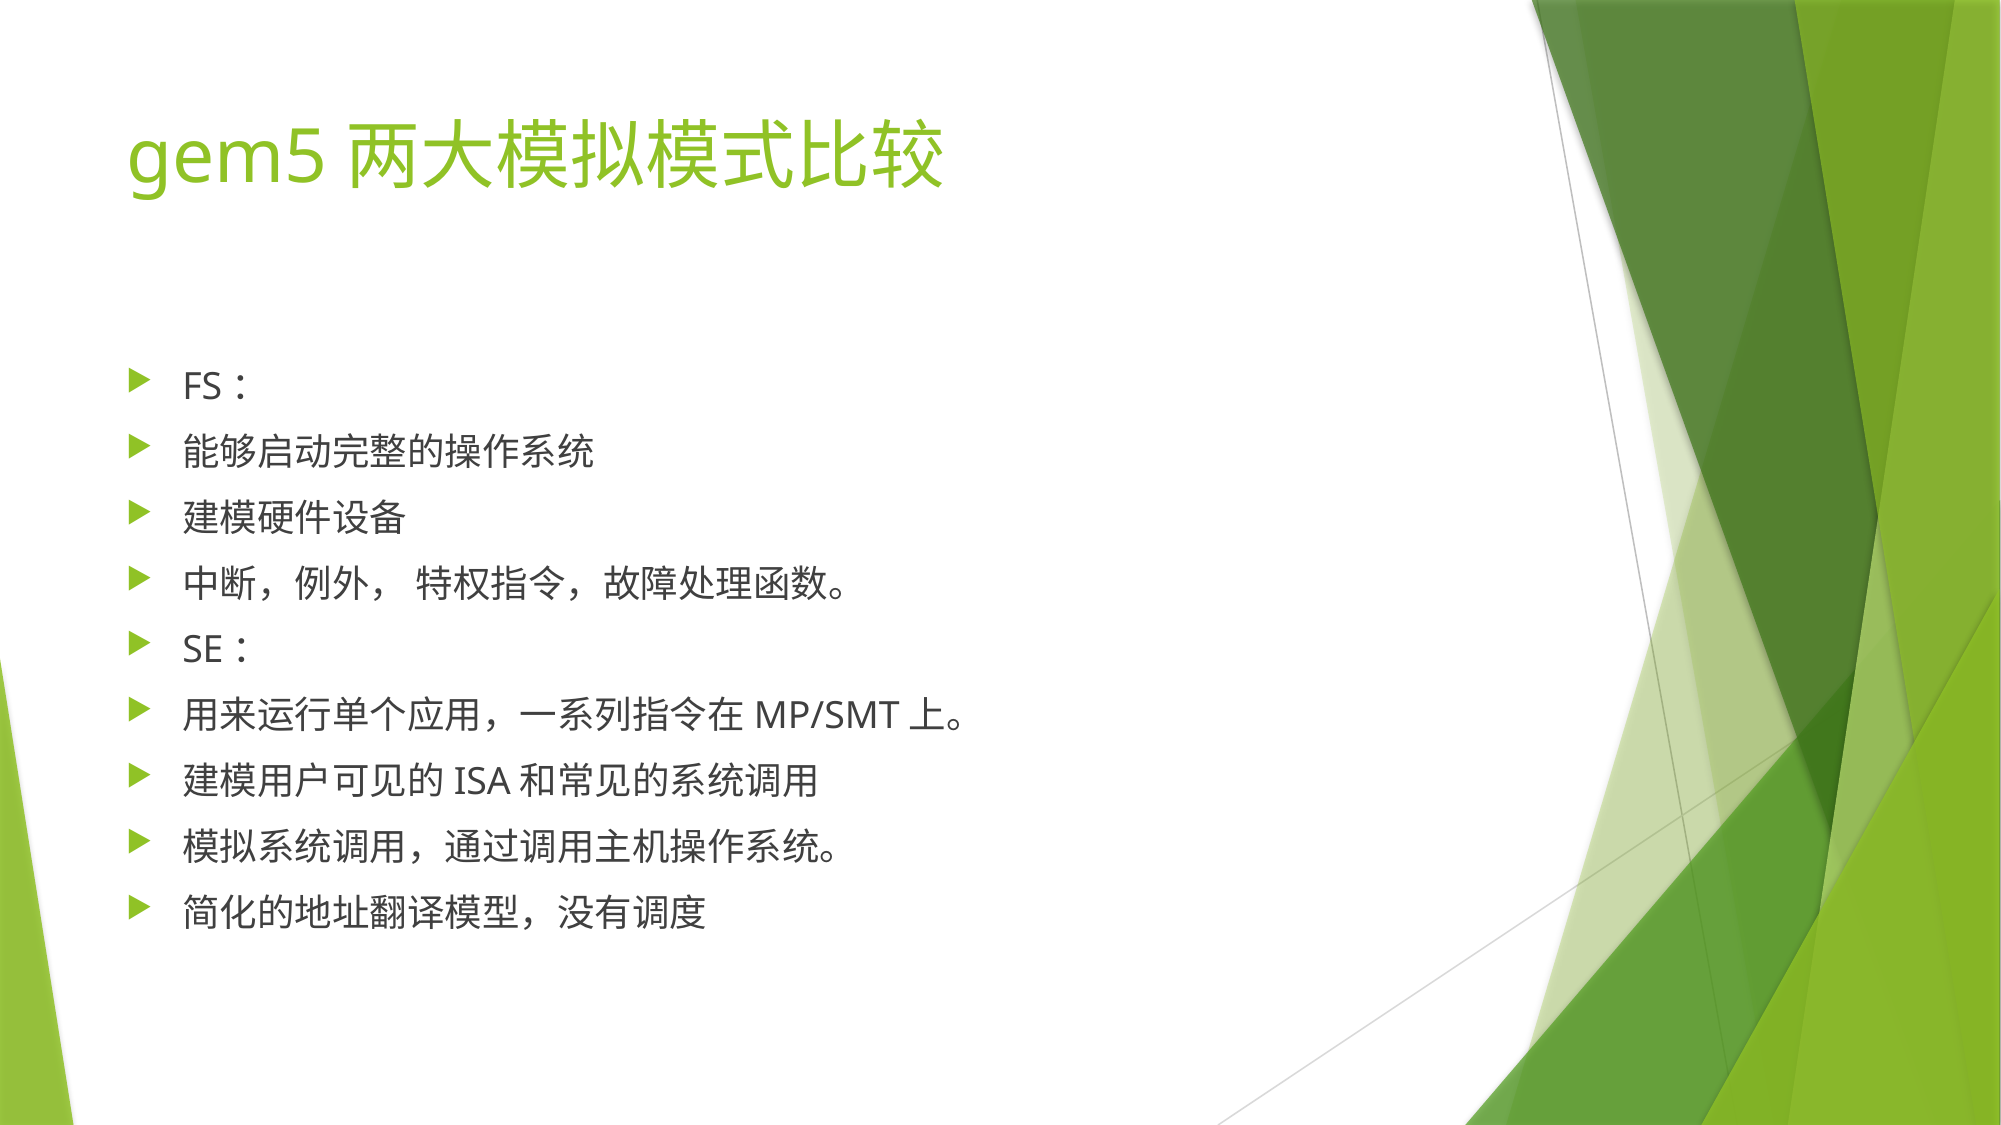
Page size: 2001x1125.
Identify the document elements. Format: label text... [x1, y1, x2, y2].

title gem5两大模拟模式比较 [111, 99, 1522, 211]
list FS： 能够启动完整的操作系统 建模硬件设备 中断，例外， 特权指令，故障处理函数。 SE： 用来运行单个应用，一系列指令在MP/SMT上。 建模用户可见的ISA和常见的系统调用 模拟系统调用，通过调用主机操作系统。 简化的地址翻译模型，没有调度 [111, 354, 1522, 992]
